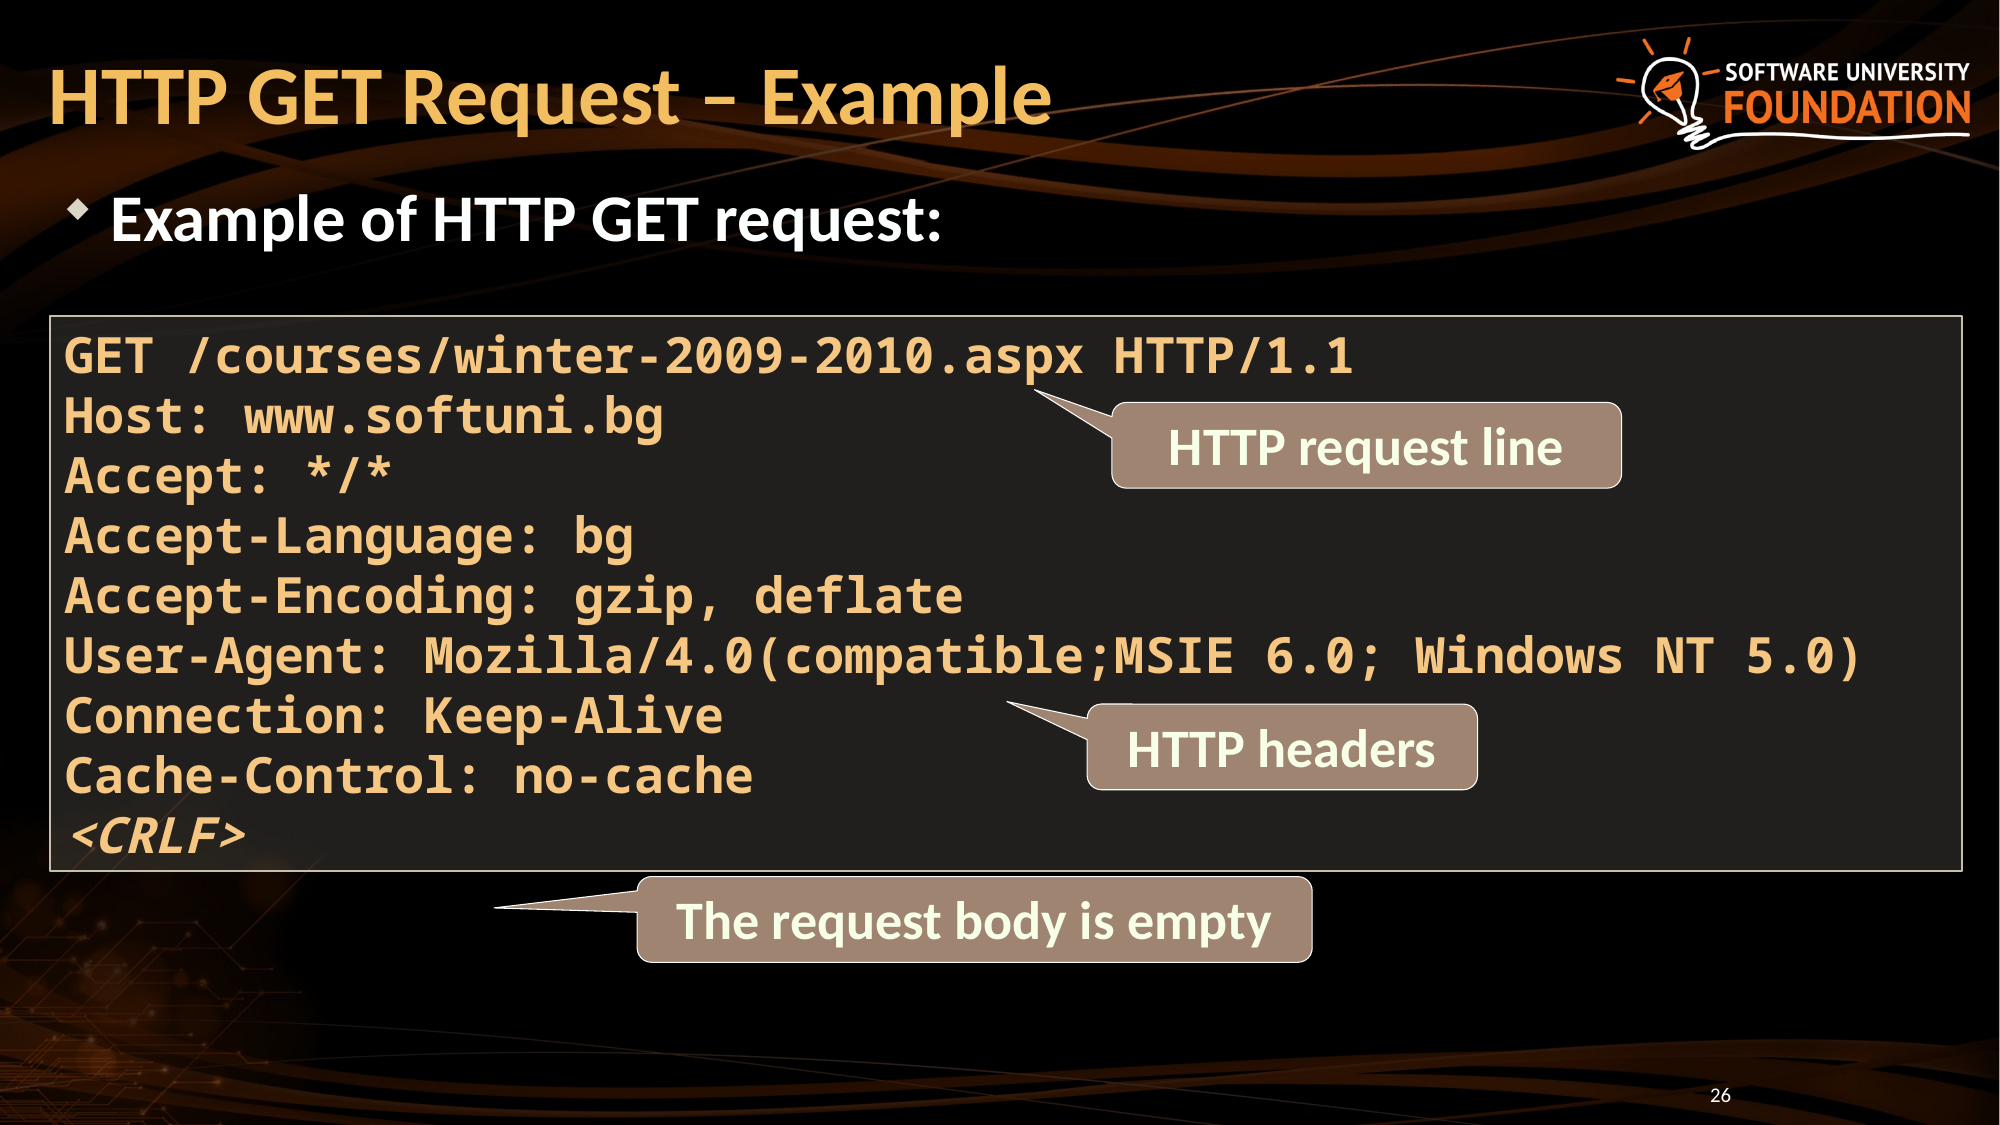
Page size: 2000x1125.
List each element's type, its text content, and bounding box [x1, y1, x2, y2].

title HTTP GET Request – Example [30, 6, 1602, 189]
text_box HTTP headers [1006, 701, 1478, 790]
text_box Example of HTTP GET request: [49, 167, 1694, 268]
picture [0, 0, 2000, 1125]
text_box HTTP request line [1034, 389, 1622, 489]
text_box The request body is empty [494, 876, 1313, 963]
text_box GET /courses/winter-2009-2010.aspx HTTP/1.1 Host: www.softuni.bg Accept: */* Accept-Language: bg Accept-Encoding: gzip, deflate User-Agent: Mozilla/4.0(compatible;MSIE 6.0; Windows NT 5.0) Connection: Keep-Alive Cache-Control: no-cache <CRLF> [49, 316, 1963, 872]
slide_number 26 [1662, 1074, 1738, 1113]
